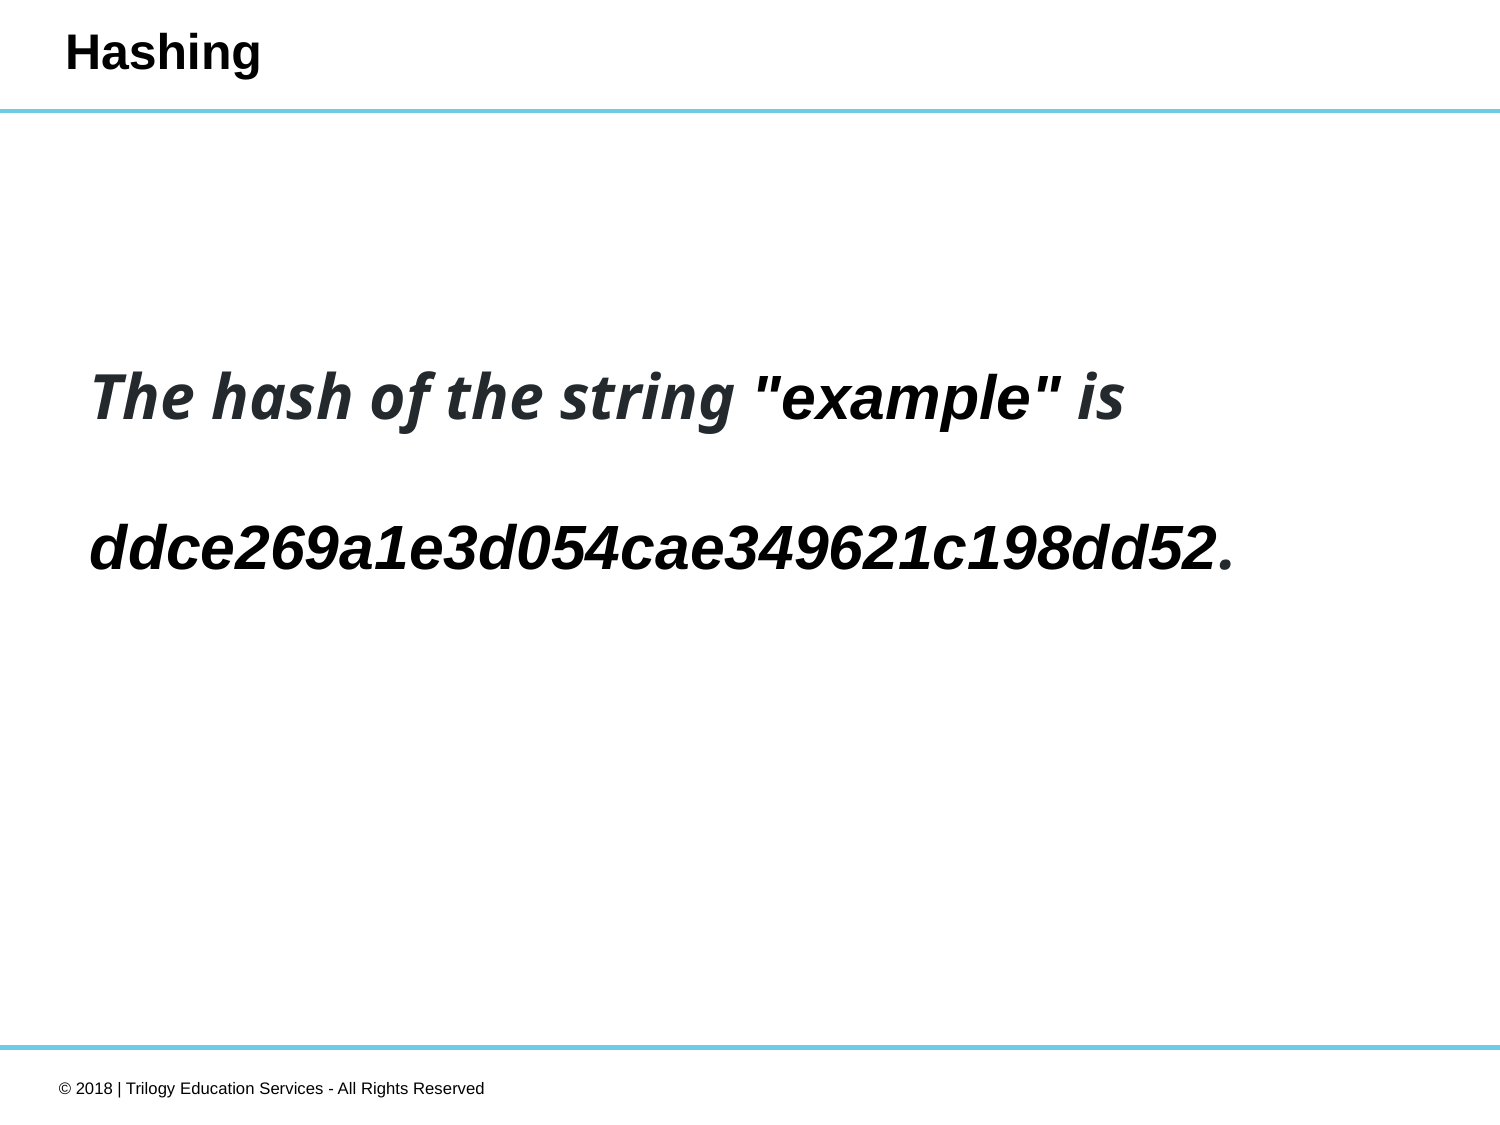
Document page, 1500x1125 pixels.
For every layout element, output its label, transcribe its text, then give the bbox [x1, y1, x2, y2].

text_box The hash of the string "example" is ddce269a1e3d054cae349621c198dd52. [74, 350, 1425, 590]
title Hashing [50, 0, 948, 108]
